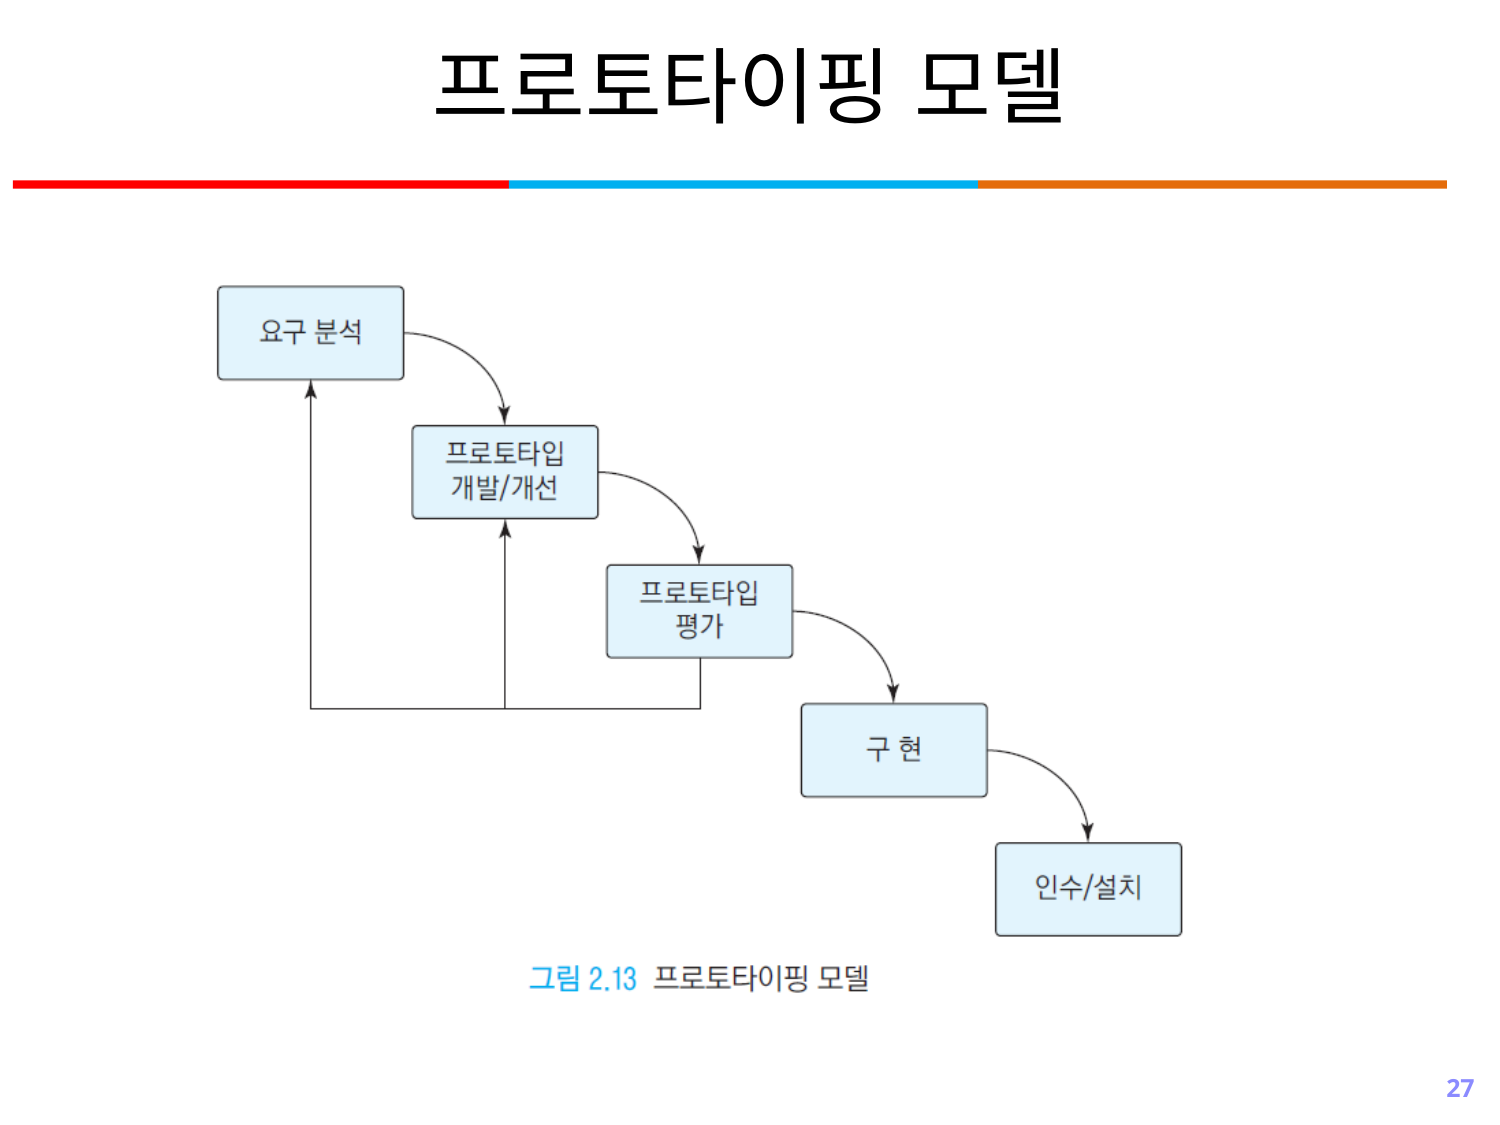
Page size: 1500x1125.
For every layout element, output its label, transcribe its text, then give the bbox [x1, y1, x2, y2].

slide_number 27 [1139, 1060, 1490, 1120]
title 프로토타이핑 모델 [74, 7, 1426, 162]
picture [194, 250, 1244, 1012]
